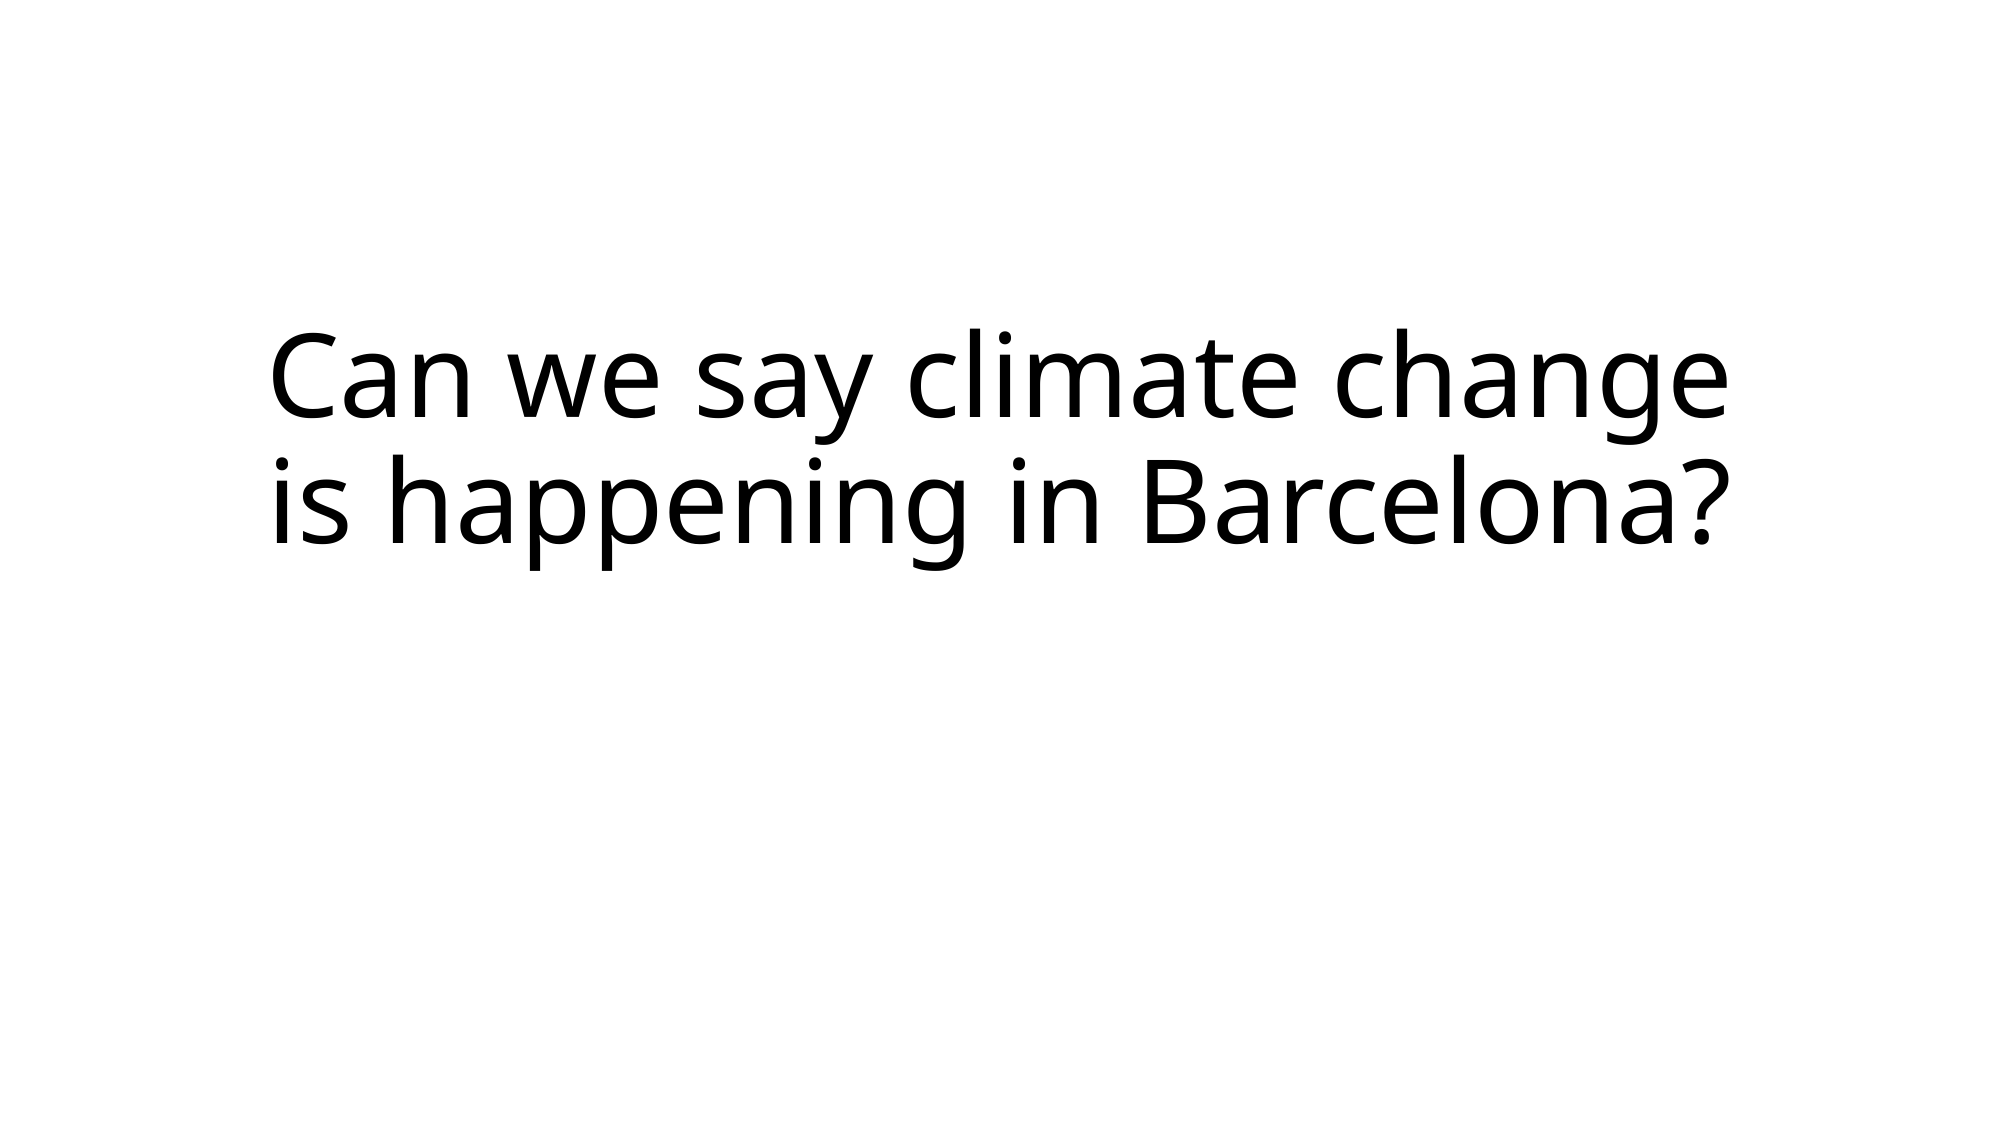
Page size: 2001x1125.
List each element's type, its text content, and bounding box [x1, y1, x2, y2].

title Can we say climate change is happening in Barcelona? [249, 184, 1750, 576]
